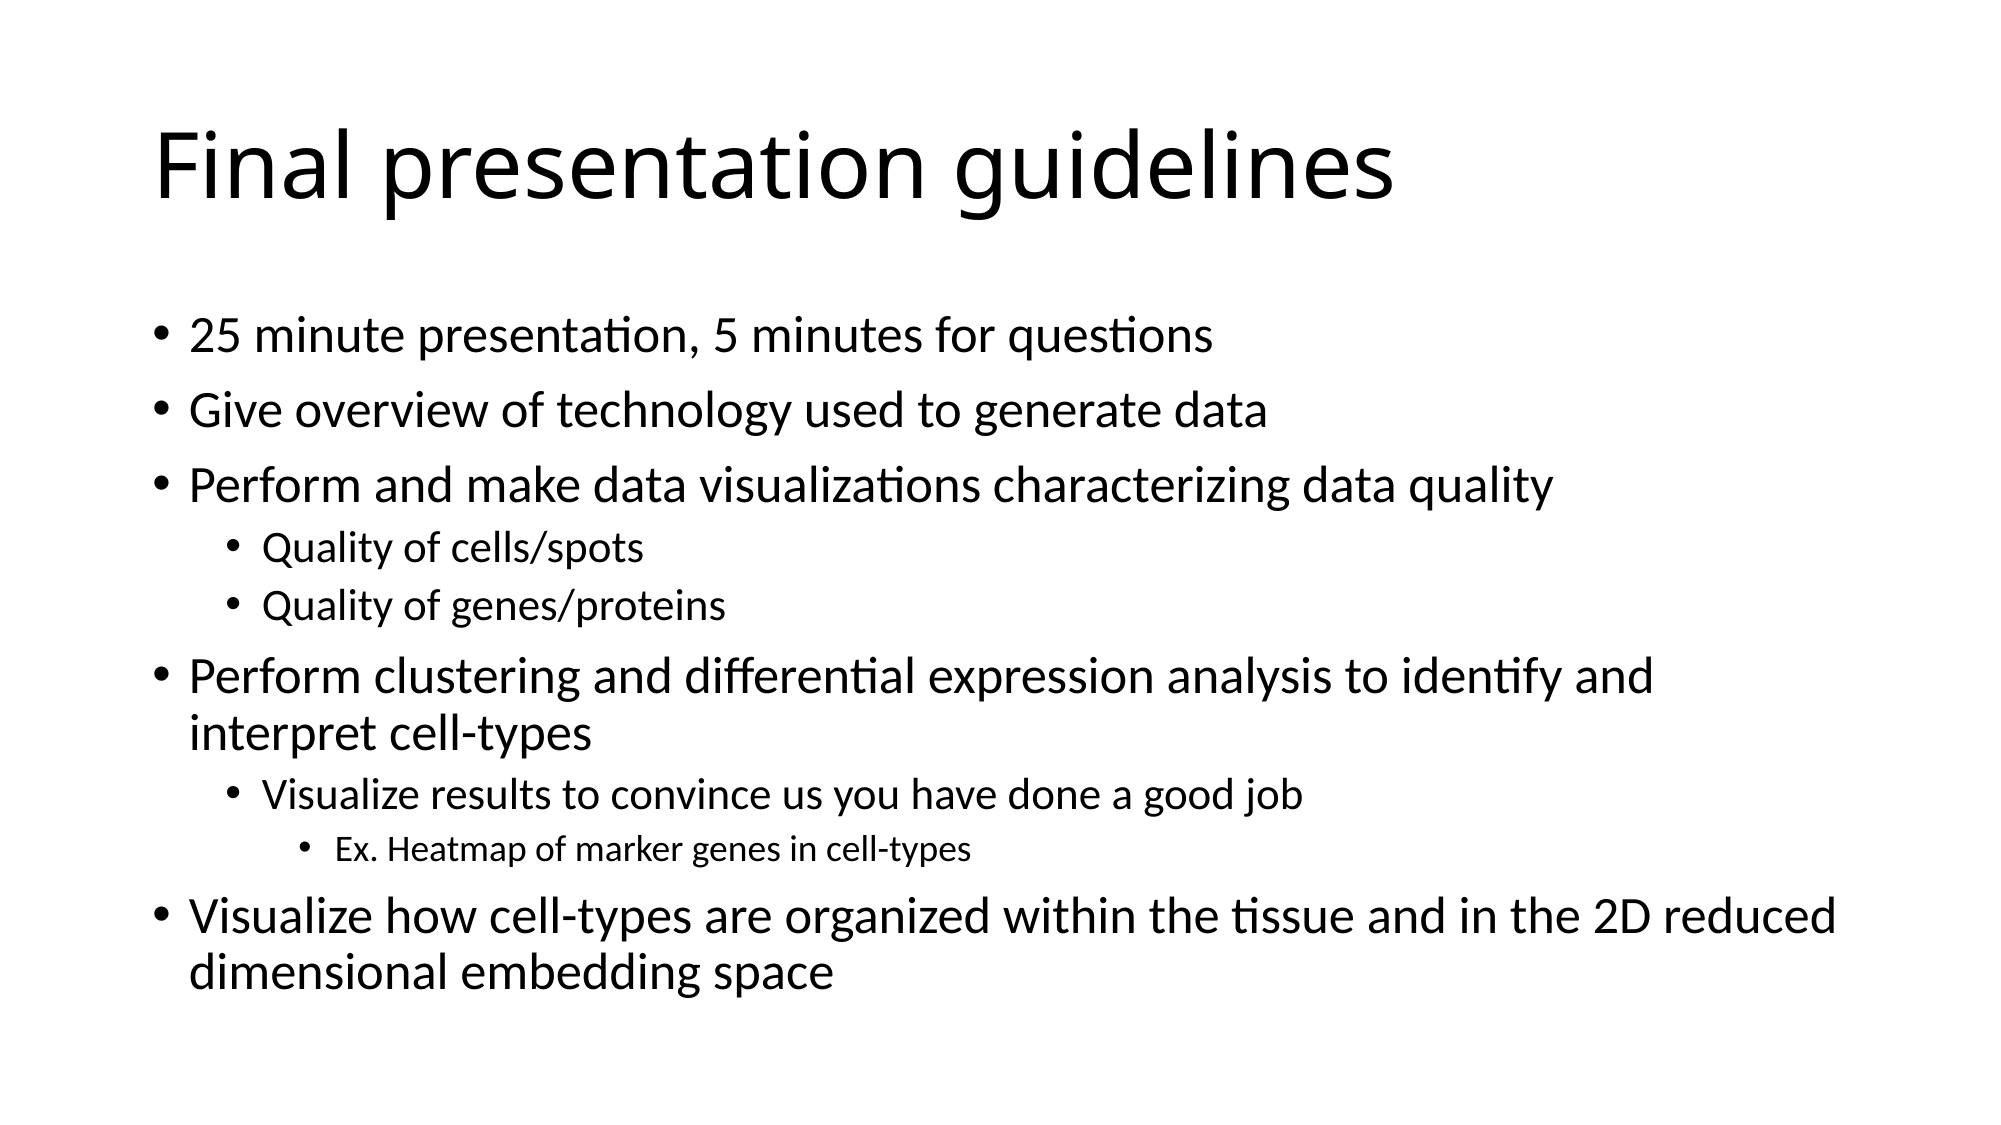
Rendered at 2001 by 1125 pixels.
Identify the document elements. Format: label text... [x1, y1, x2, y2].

list 25 minute presentation, 5 minutes for questions Give overview of technology used to generate data Perform and make data visualizations characterizing data quality Quality of cells/spots Quality of genes/proteins Perform clustering and differential expression analysis to identify and interpret cell-types Visualize results to convince us you have done a good job Ex. Heatmap of marker genes in cell-types Visualize how cell-types are organized within the tissue and in the 2D reduced dimensional embedding space [137, 299, 1863, 1014]
title Final presentation guidelines [137, 59, 1863, 278]
